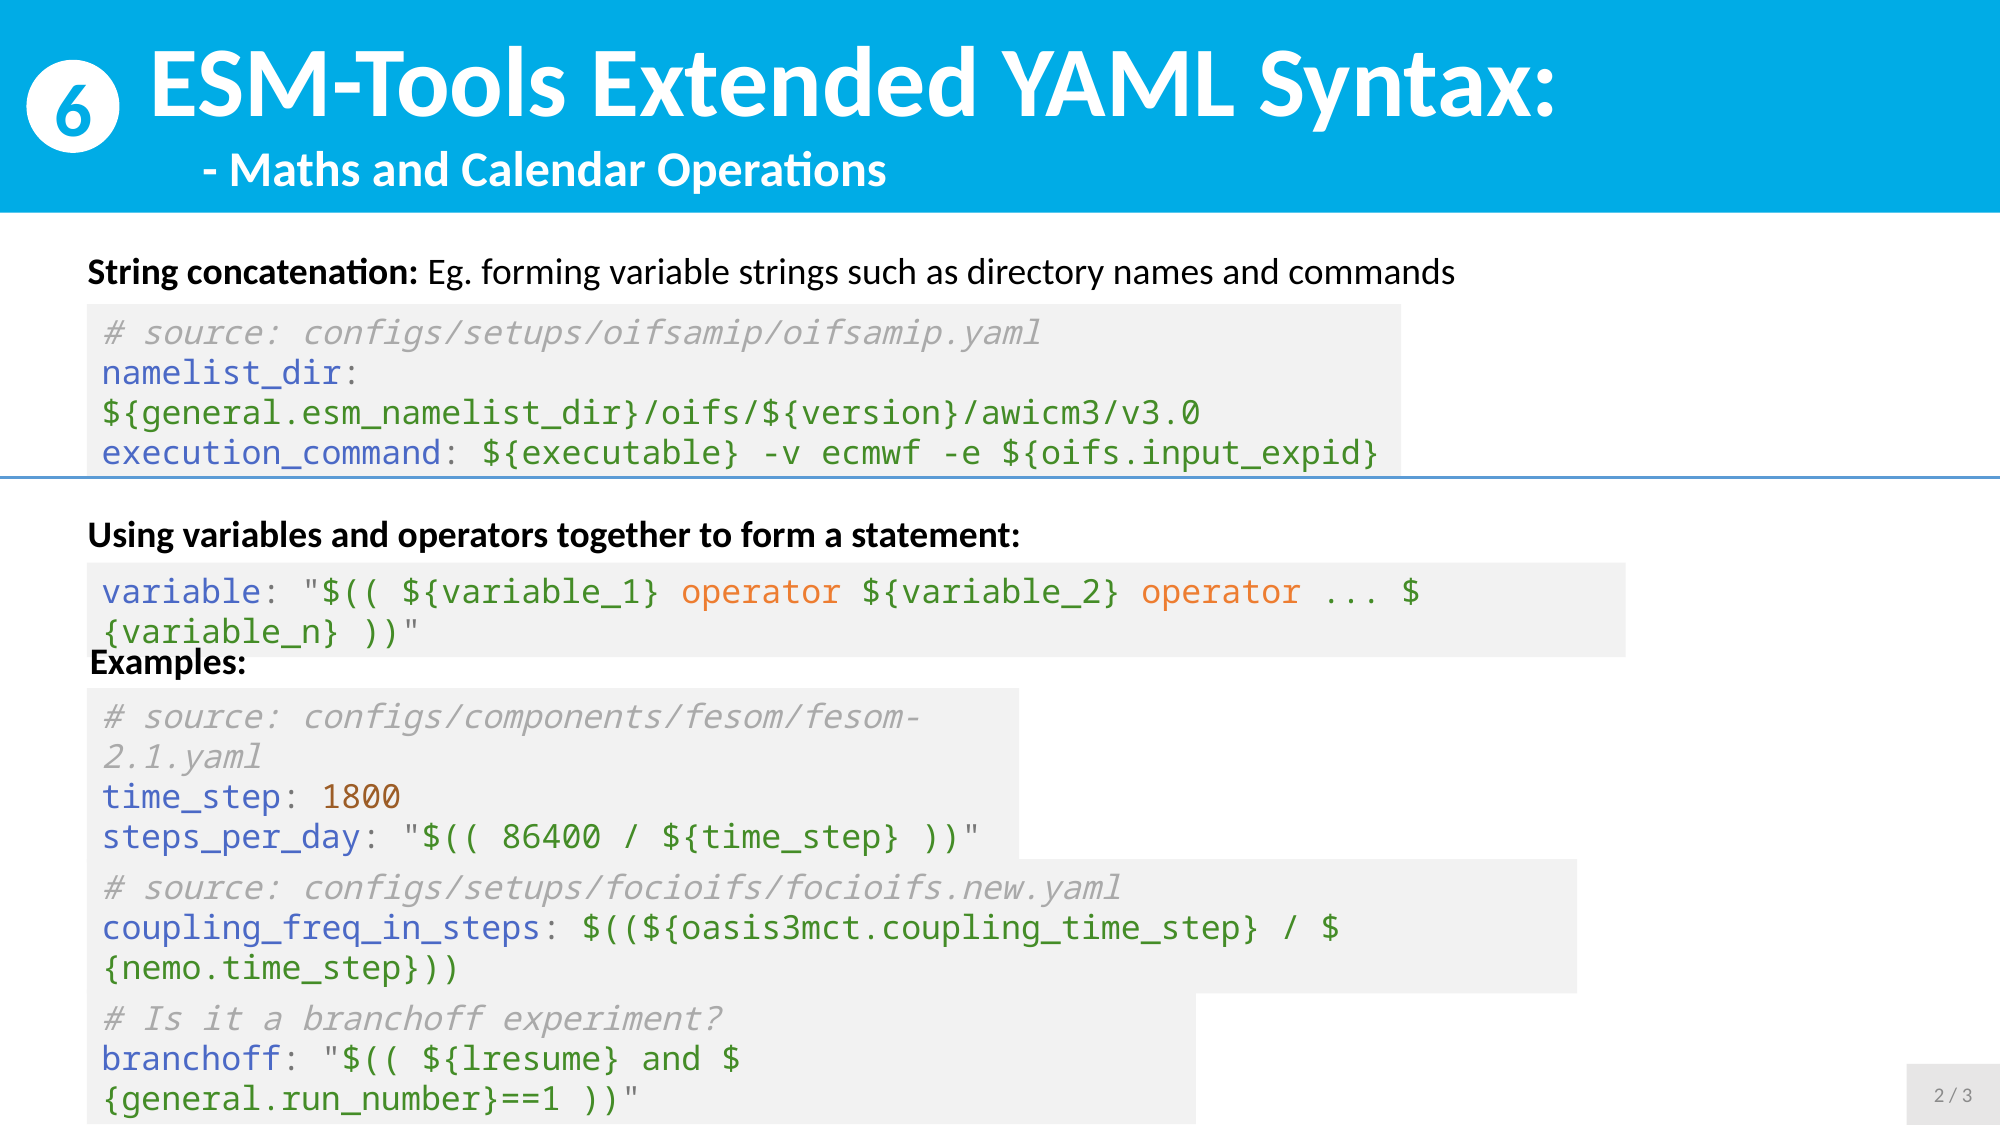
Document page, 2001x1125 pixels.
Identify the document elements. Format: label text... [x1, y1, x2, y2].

text_box Examples: [75, 629, 263, 689]
slide_number 2 / 3 [1906, 1063, 2000, 1125]
text_box Using variables and operators together to form a statement: [72, 502, 1074, 563]
text_box 6 [25, 58, 121, 154]
text_box # source: configs/setups/focioifs/focioifs.new.yaml coupling_freq_in_steps: $((${oasis3mct.coupling_time_step} / ${nemo.time_step})) [86, 859, 1578, 994]
text_box ESM-Tools Extended YAML Syntax: - Maths and Calendar Operations [0, 0, 2000, 214]
text_box # Is it a branchoff experiment? branchoff: "$(( ${lresume} and ${general.run_number}==1 ))" [86, 989, 1196, 1125]
text_box # source: configs/setups/oifsamip/oifsamip.yaml namelist_dir: ${general.esm_namelist_dir}/oifs/${version}/awicm3/v3.0 execution_command: ${executable} -v ecmwf -e ${oifs.input_expid} [86, 304, 1402, 476]
text_box # source: configs/components/fesom/fesom-2.1.yaml time_step: 1800 steps_per_day: "$(( 86400 / ${time_step} ))" [86, 688, 1020, 859]
text_box String concatenation: Eg. forming variable strings such as directory names and commands [72, 239, 1507, 300]
text_box variable: "$(( ${variable_1} operator ${variable_2} operator ... ${variable_n} ))" [86, 562, 1626, 658]
